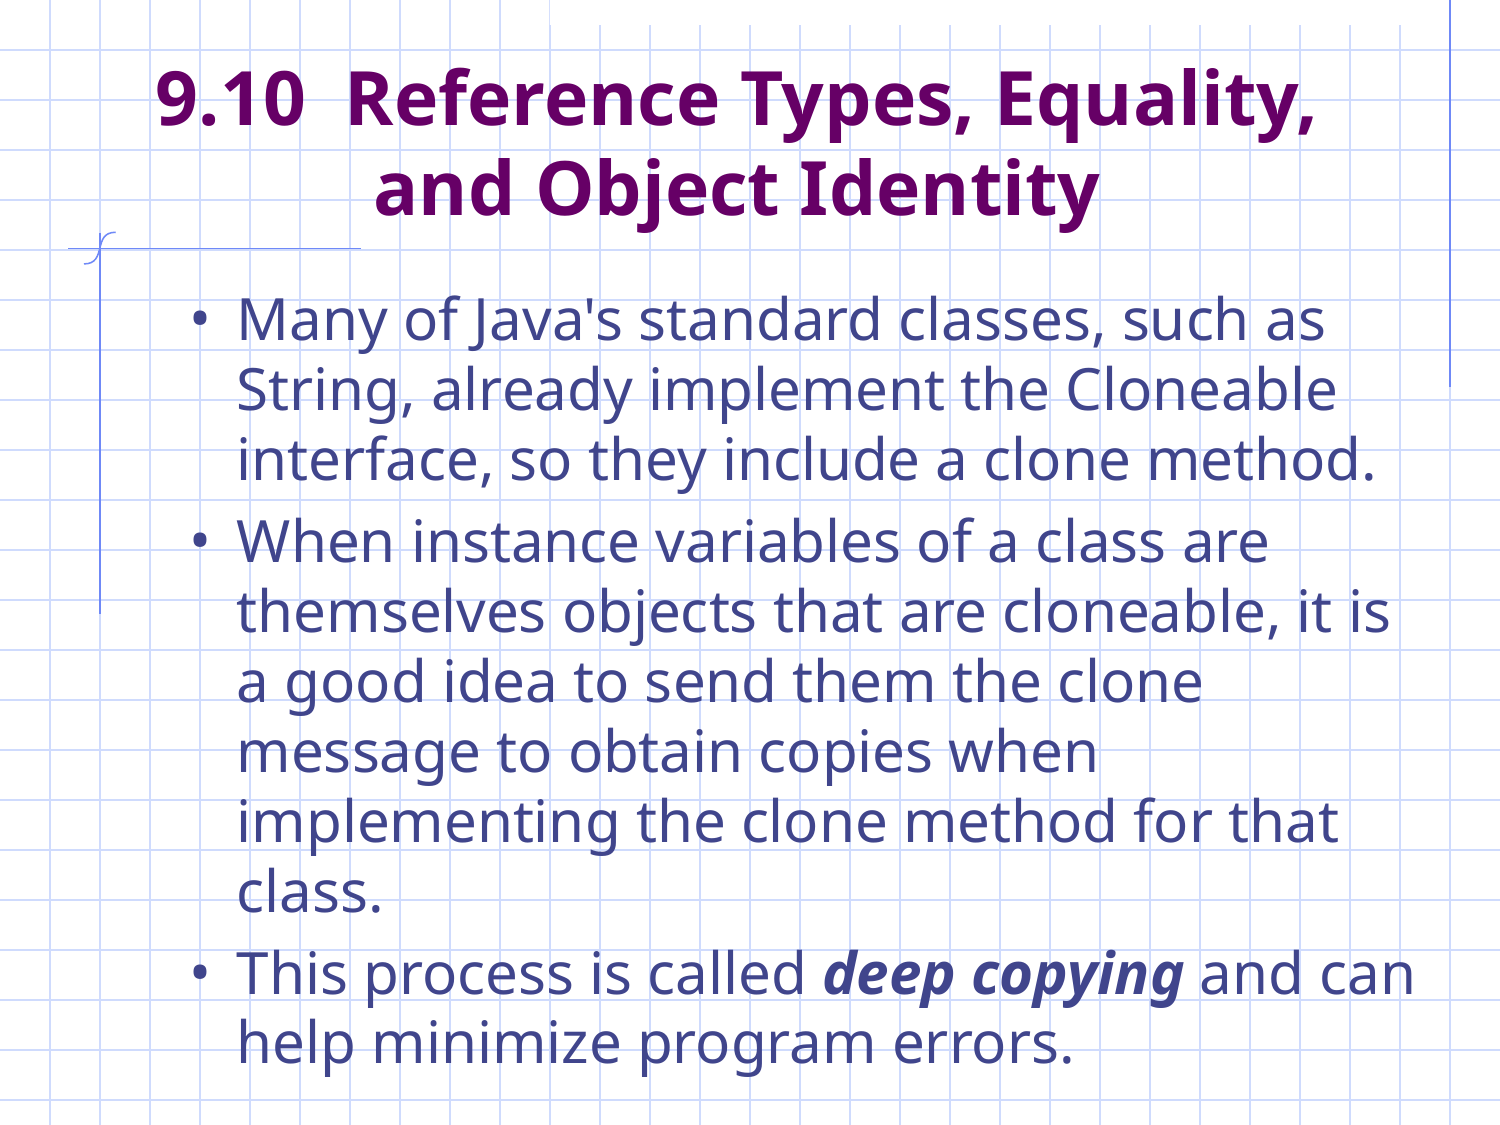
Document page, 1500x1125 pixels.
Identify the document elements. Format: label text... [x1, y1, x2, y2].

title 9.10 Reference Types, Equality, and Object Identity [99, 50, 1375, 238]
list Many of Java's standard classes, such as String, already implement the Cloneable interface, so they include a clone method. When instance variables of a class are themselves objects that are cloneable, it is a good idea to send them the clone message to obtain copies when implementing the clone method for that class. This process is called deep copying and can help minimize program errors. [99, 275, 1450, 1075]
